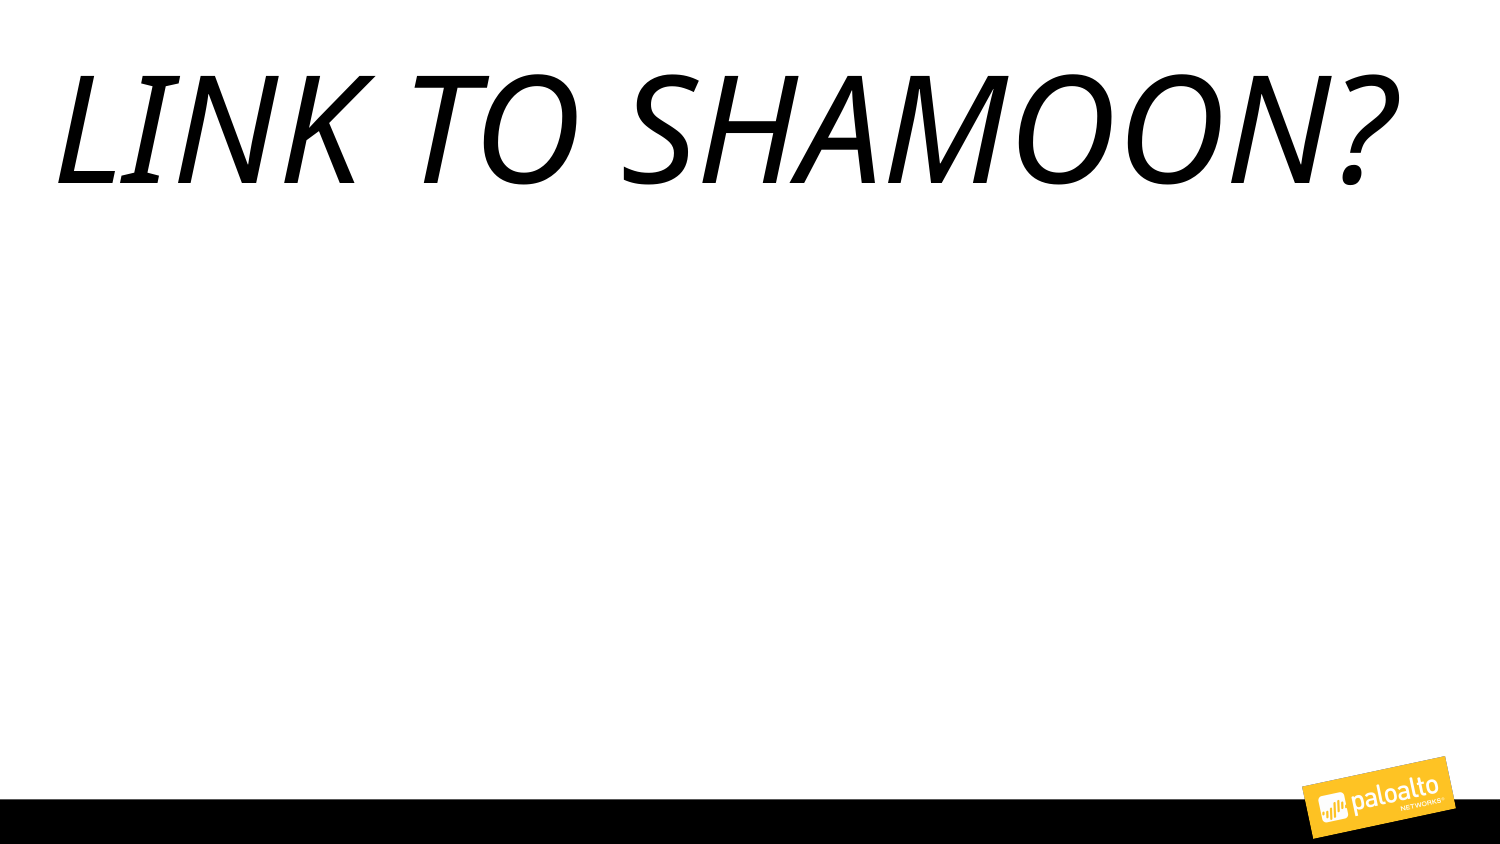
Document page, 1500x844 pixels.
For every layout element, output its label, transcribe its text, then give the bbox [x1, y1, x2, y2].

title LINK TO SHAMOON? [52, 33, 1442, 88]
picture [1302, 756, 1456, 839]
